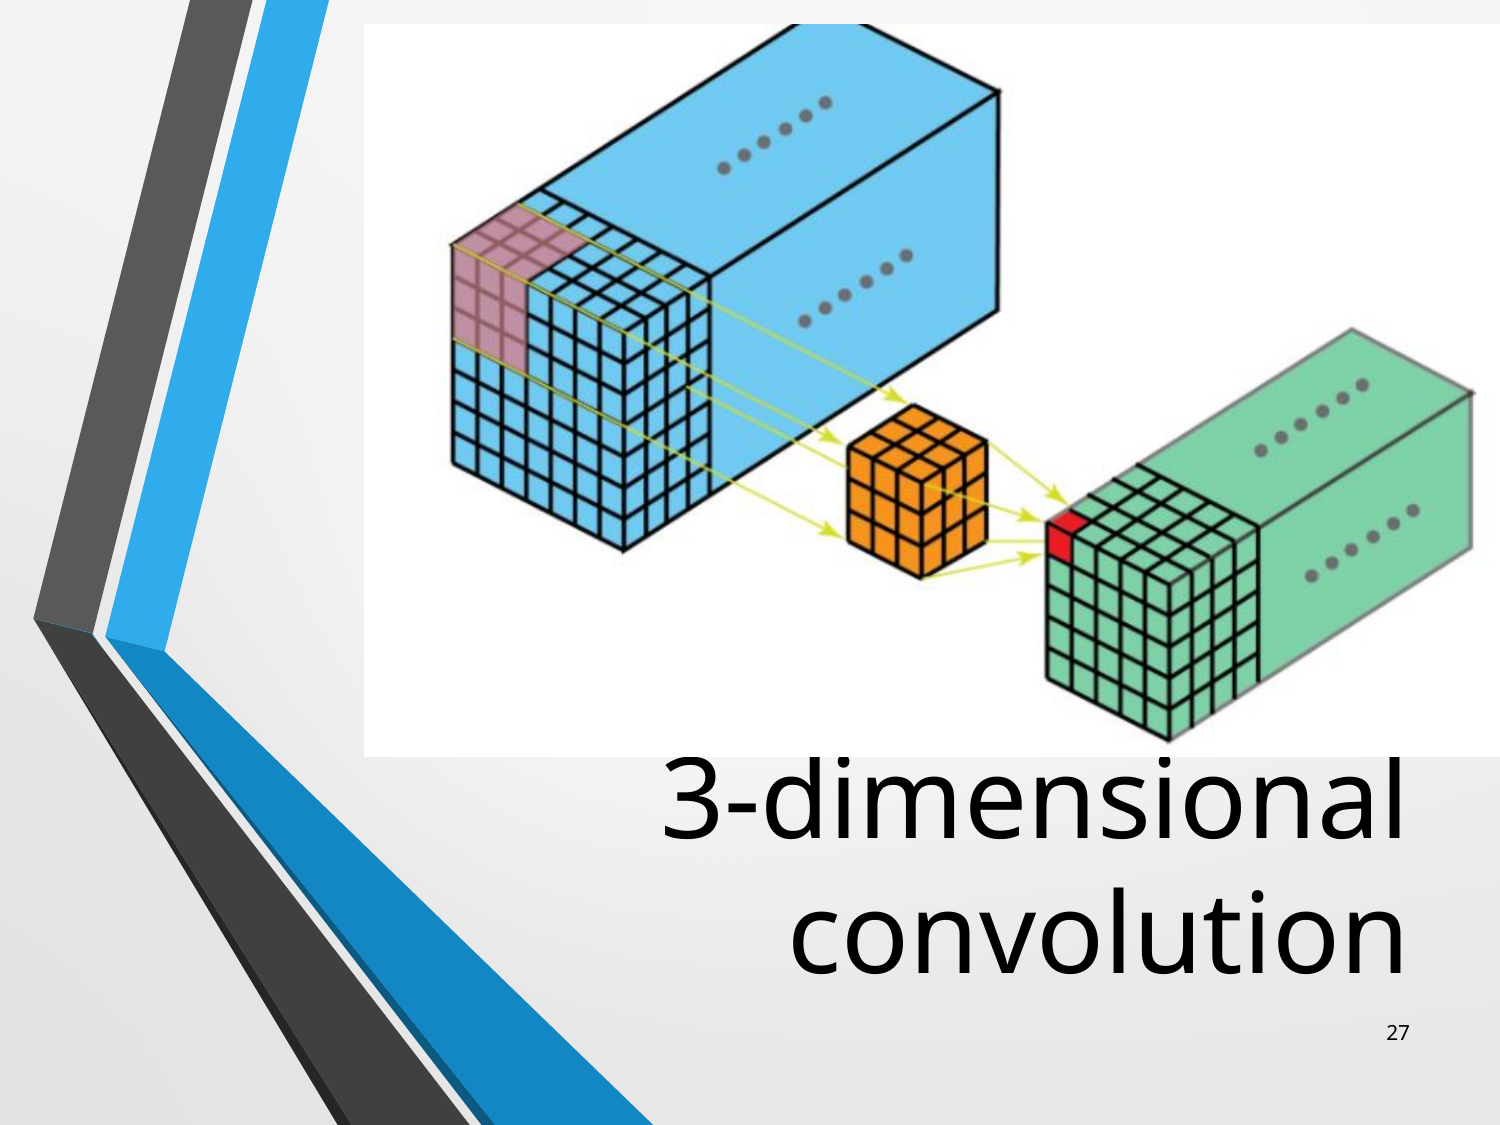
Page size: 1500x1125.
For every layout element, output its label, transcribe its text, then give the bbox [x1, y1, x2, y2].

picture [363, 23, 1500, 758]
slide_number 27 [1357, 1003, 1425, 1064]
title 3-dimensional convolution [285, 682, 1425, 1004]
